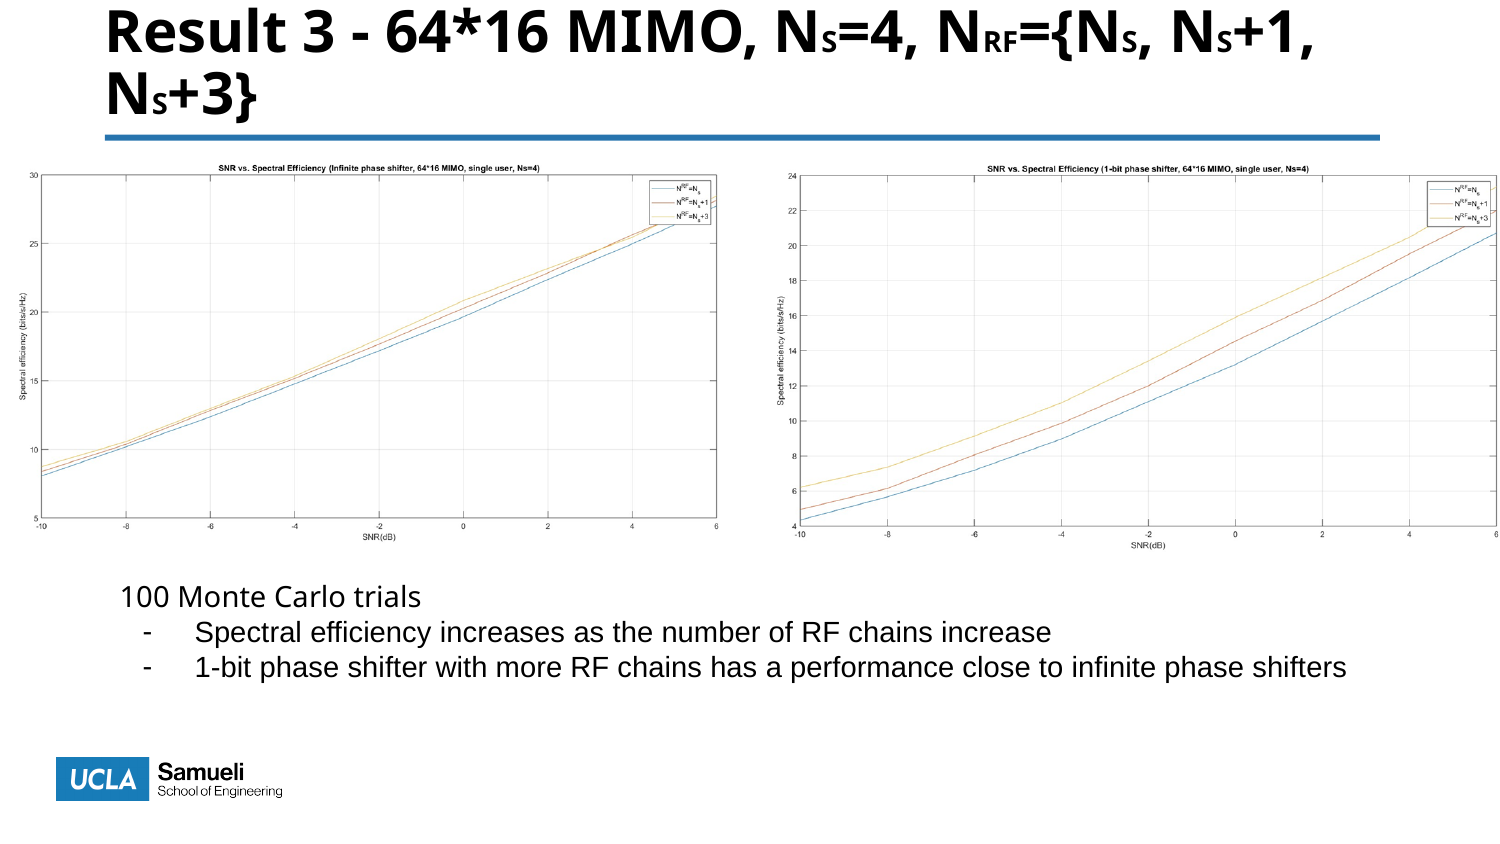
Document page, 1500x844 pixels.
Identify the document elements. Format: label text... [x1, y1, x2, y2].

picture [0, 143, 1500, 573]
text_box 100 Monte Carlo trials Spectral efficiency increases as the number of RF chains increase 1-bit phase shifter with more RF chains has a performance close to infinite phase shifters [104, 572, 1382, 699]
title Result 3 - 64*16 MIMO, NS=4, NRF={NS, NS+1, NS+3} [104, 0, 1477, 128]
picture [56, 757, 282, 801]
